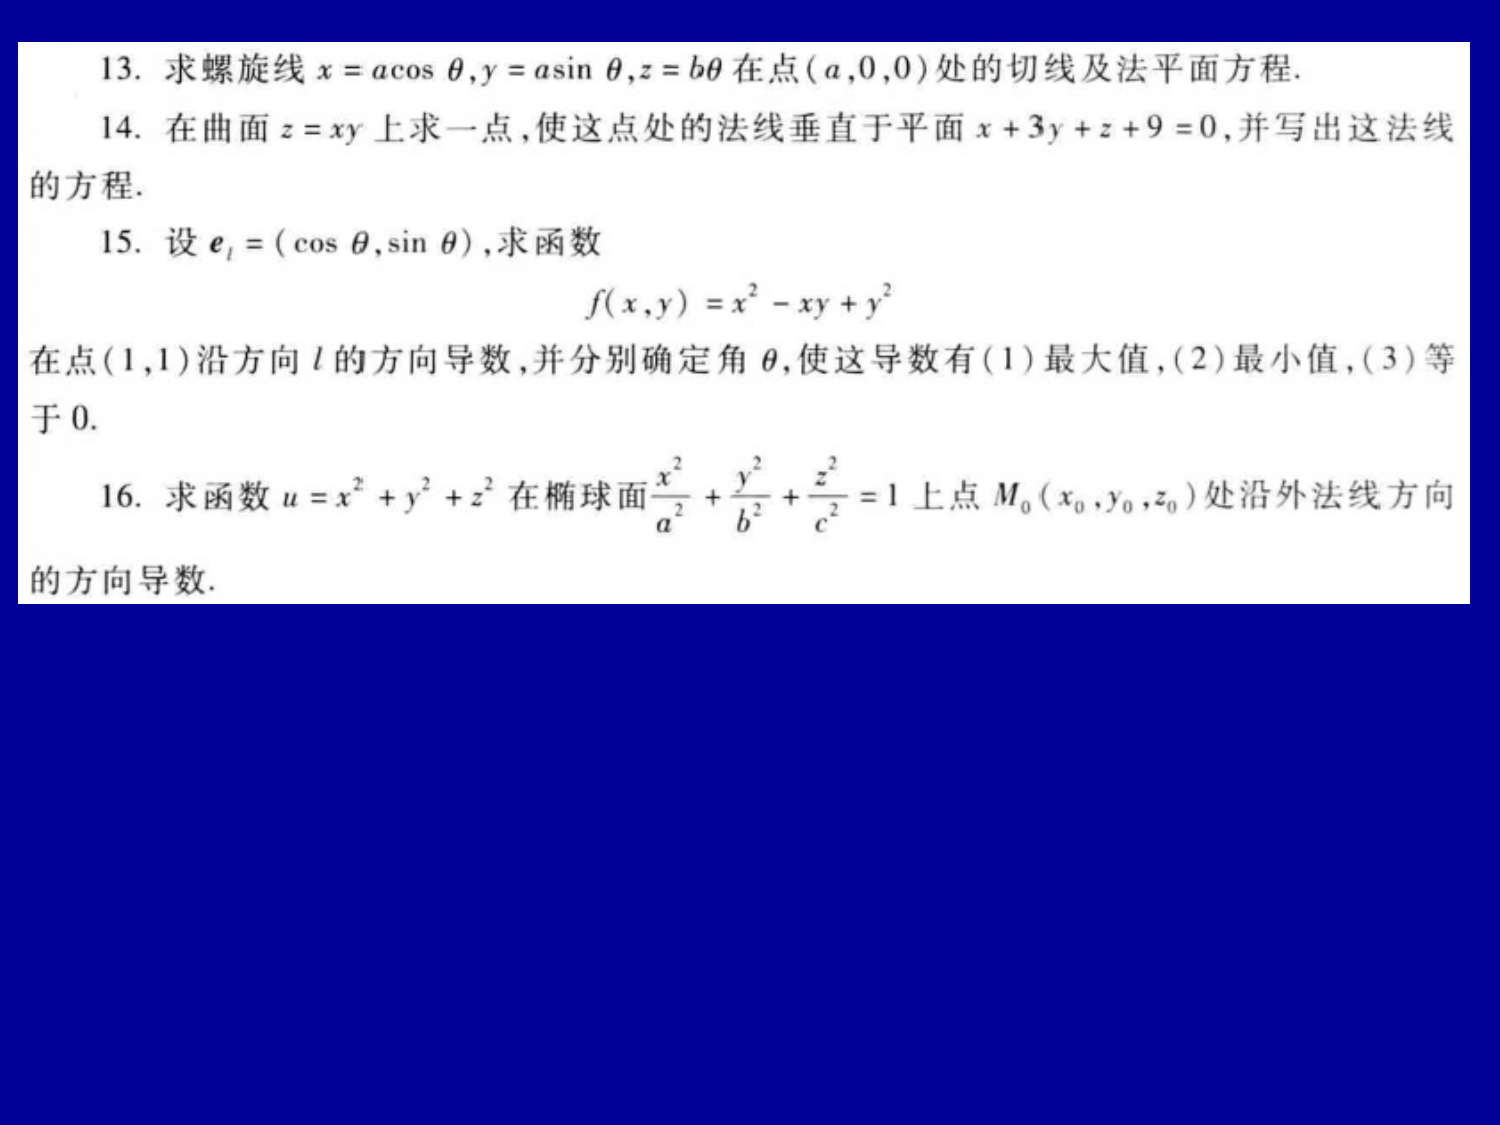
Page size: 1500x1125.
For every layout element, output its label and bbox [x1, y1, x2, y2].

picture [18, 42, 1471, 604]
